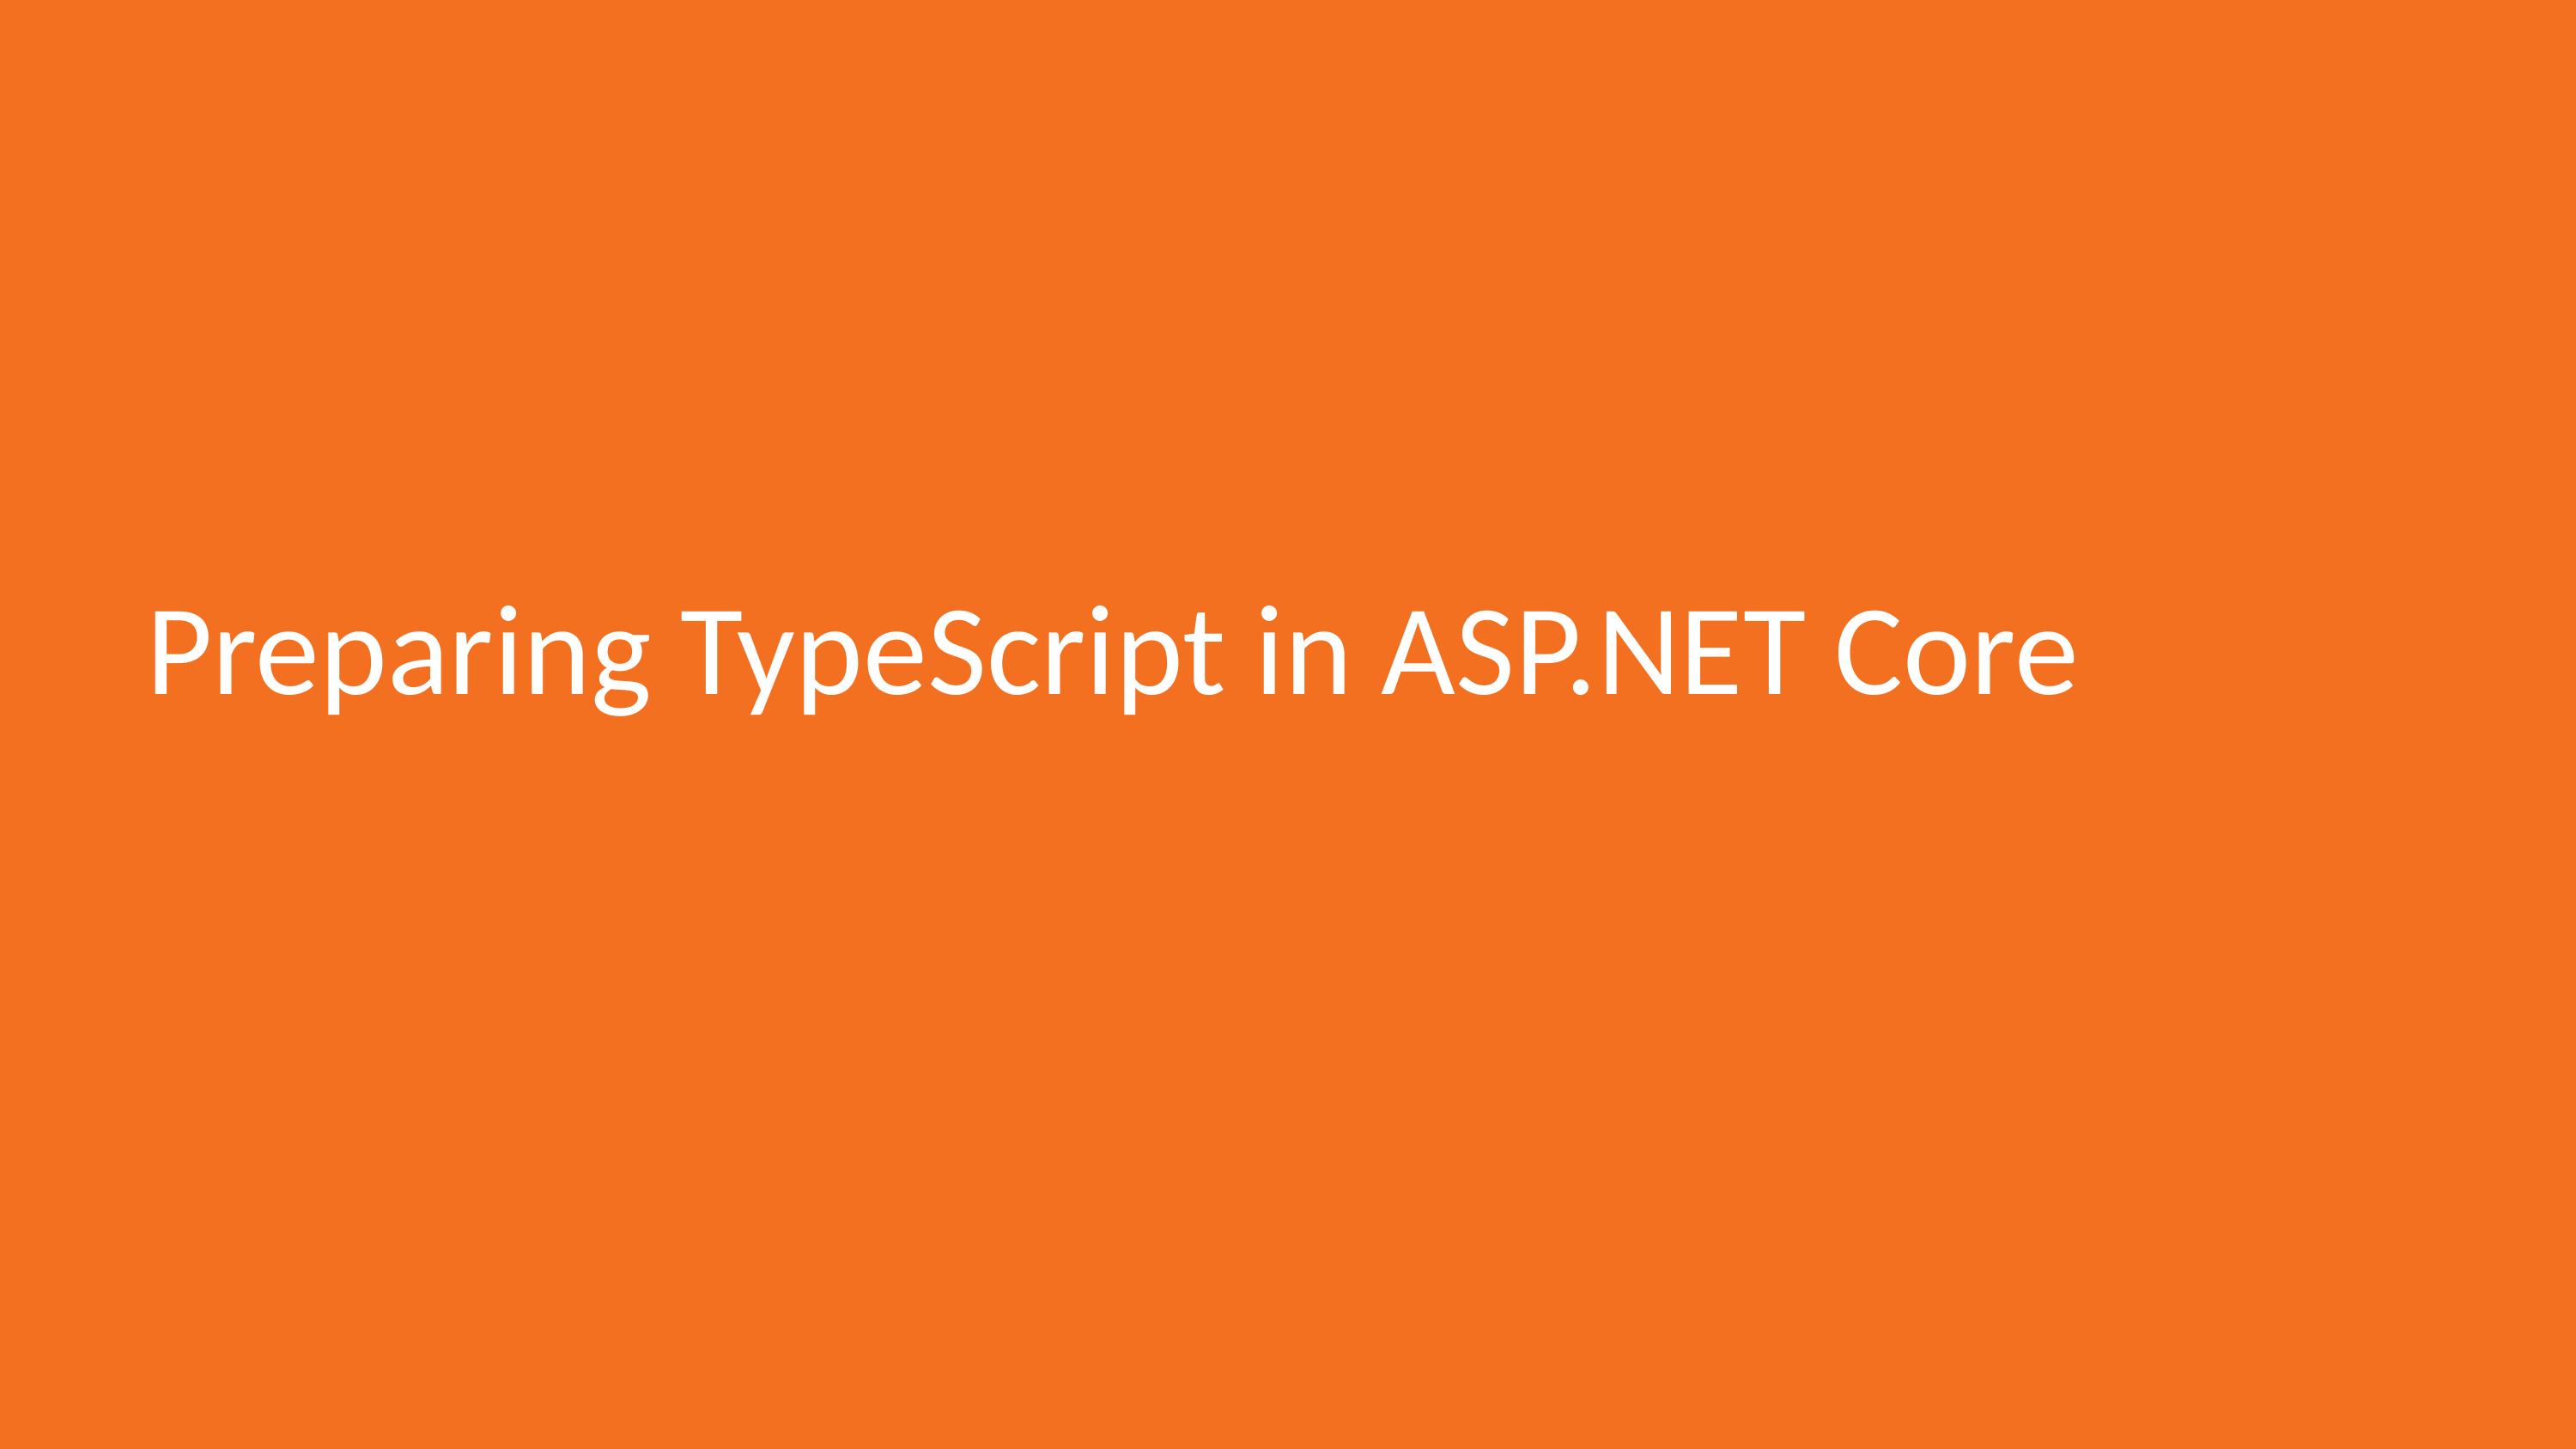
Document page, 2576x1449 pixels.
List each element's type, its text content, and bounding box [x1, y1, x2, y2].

text_box Preparing TypeScript in ASP.NET Core [133, 559, 2123, 727]
